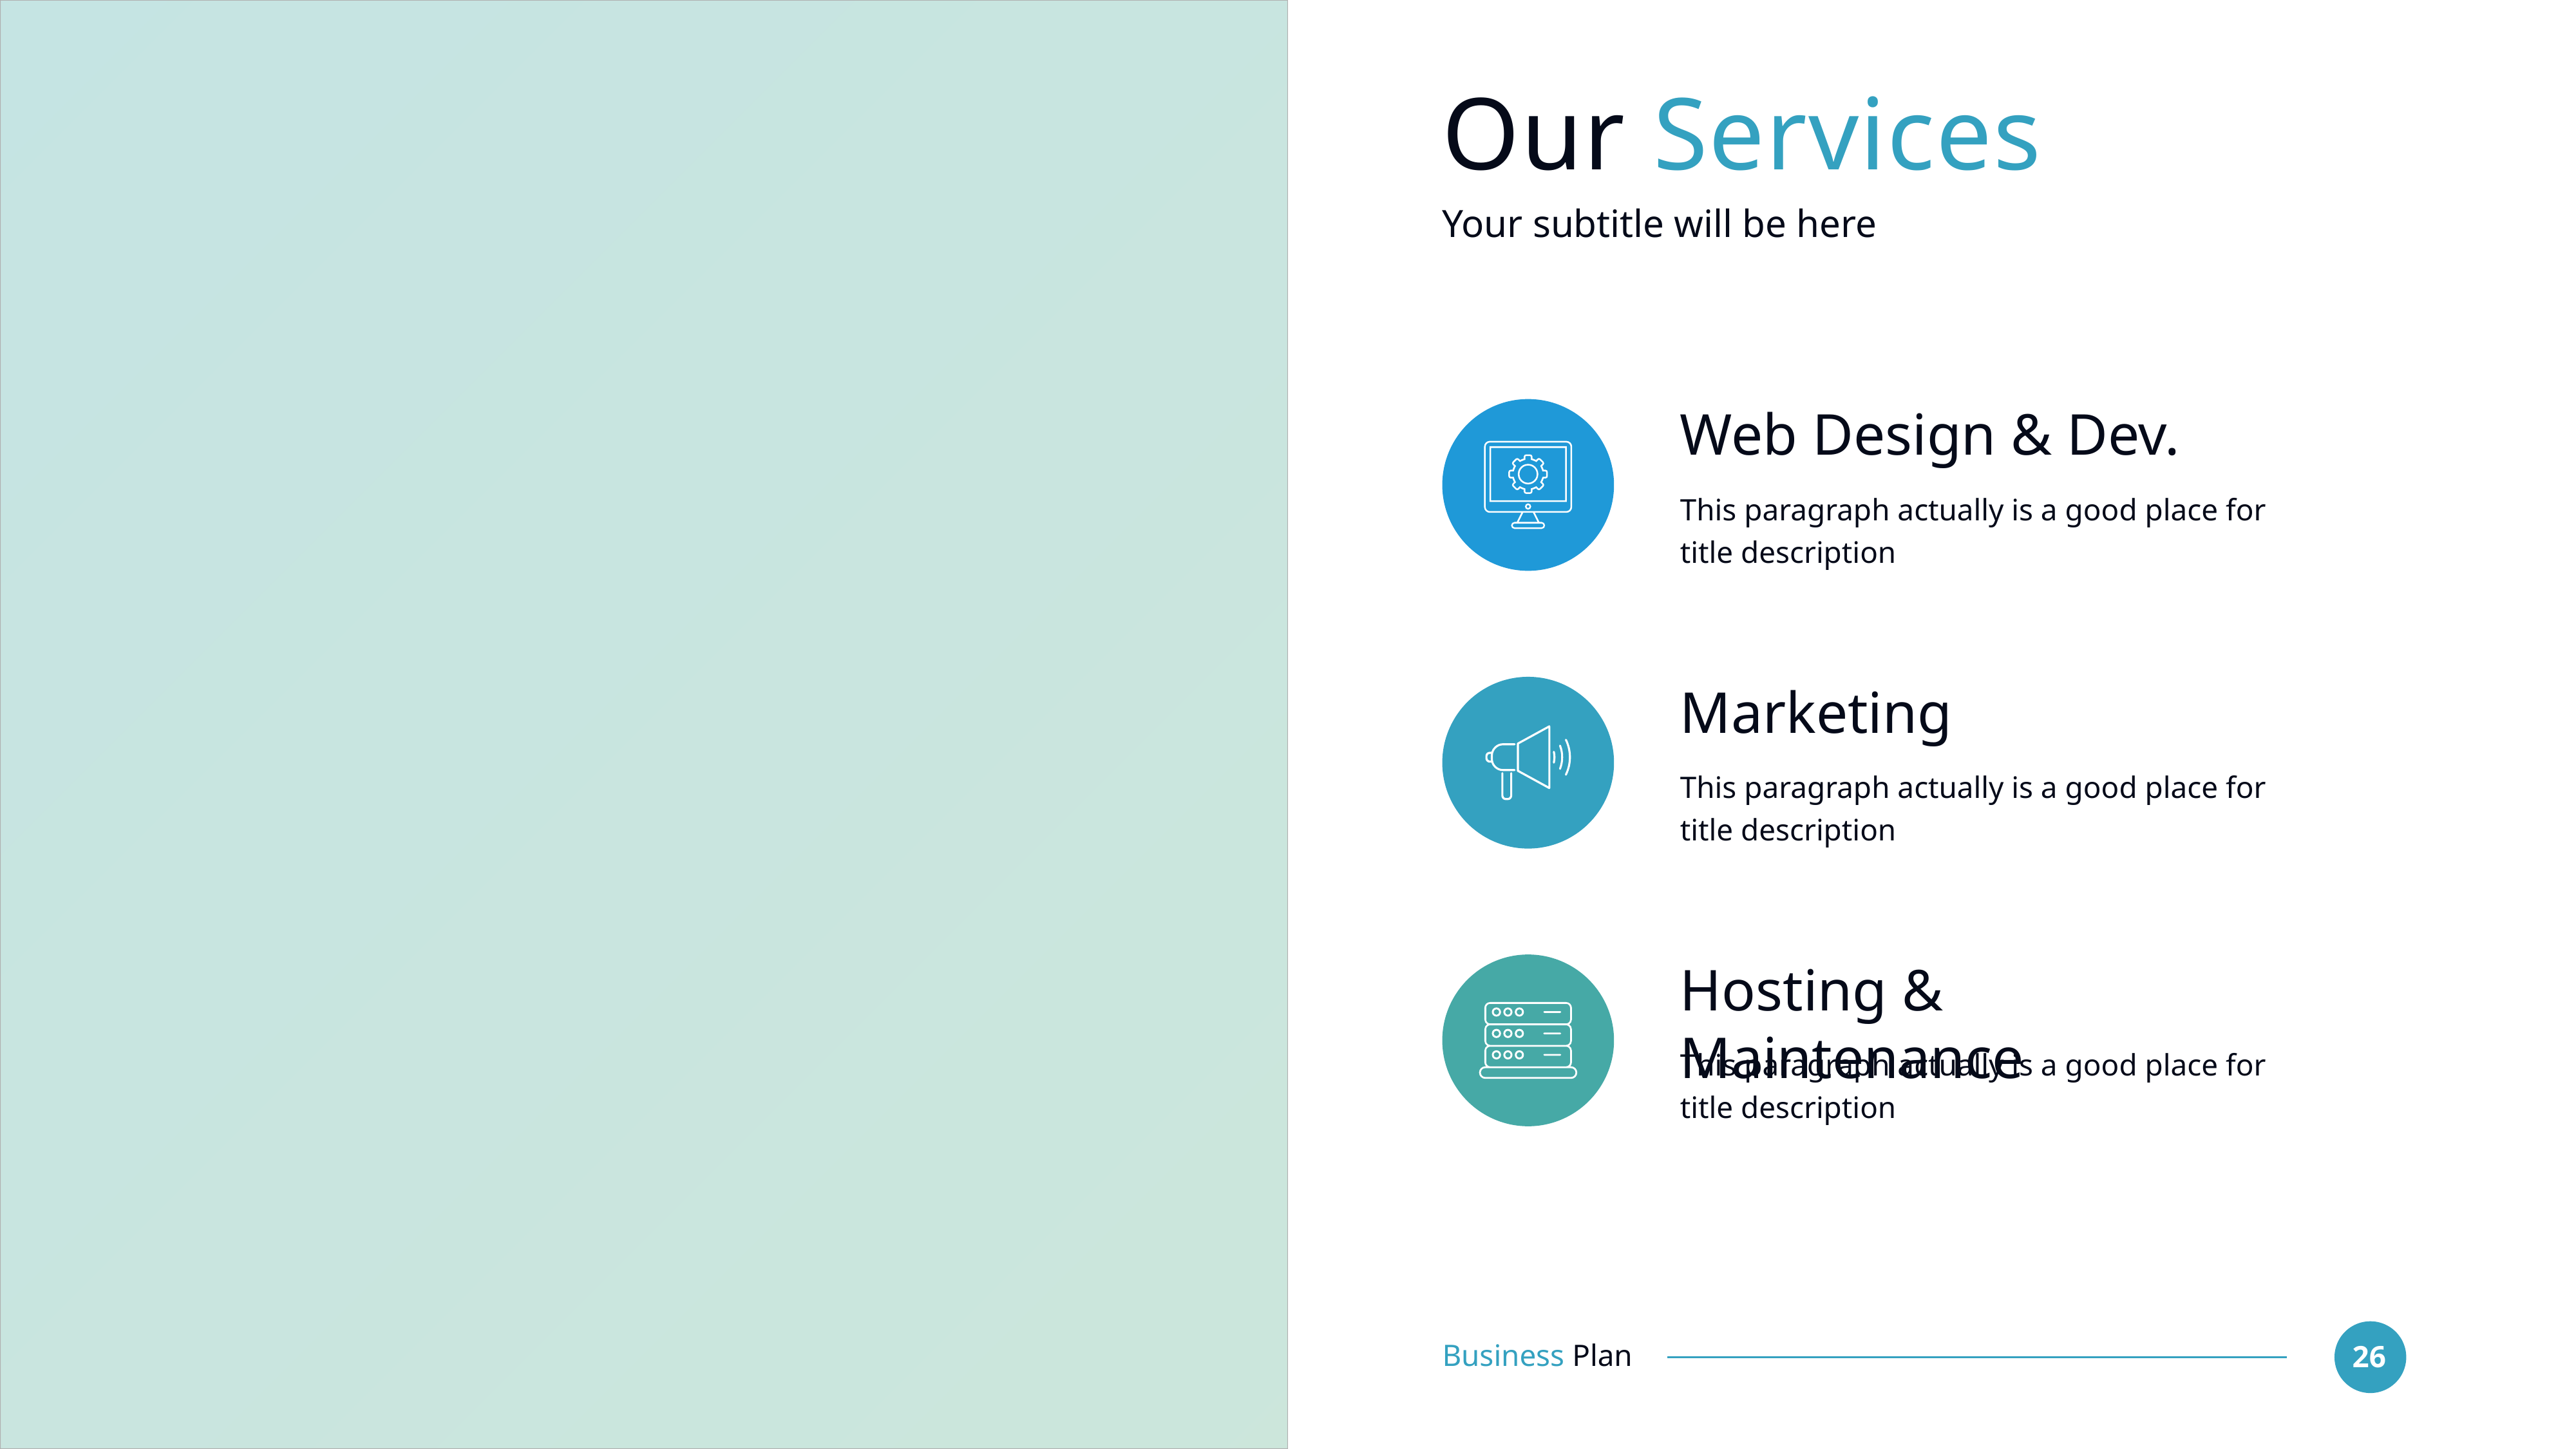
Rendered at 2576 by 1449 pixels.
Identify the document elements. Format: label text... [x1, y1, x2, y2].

picture [0, 0, 1288, 1449]
text_box [1441, 398, 1615, 572]
text_box [1558, 744, 1564, 770]
list Your subtitle will be here [1442, 200, 2399, 247]
text_box [1553, 750, 1556, 764]
text_box [1517, 725, 1551, 790]
text_box [1441, 676, 1615, 849]
title Our Services [1442, 70, 2399, 193]
text_box This paragraph actually is a good place for title description [1680, 484, 2277, 569]
text_box [1485, 743, 1516, 800]
text_box Marketing [1680, 676, 2277, 745]
text_box [1441, 954, 1615, 1127]
text_box This paragraph actually is a good place for title description [1680, 1039, 2277, 1125]
text_box Web Design & Dev. [1680, 399, 2277, 467]
text_box This paragraph actually is a good place for title description [1680, 761, 2277, 847]
text_box Hosting & Maintenance [1680, 954, 2277, 1039]
text_box [1479, 1001, 1578, 1079]
text_box [1565, 739, 1571, 776]
text_box [1484, 440, 1573, 529]
